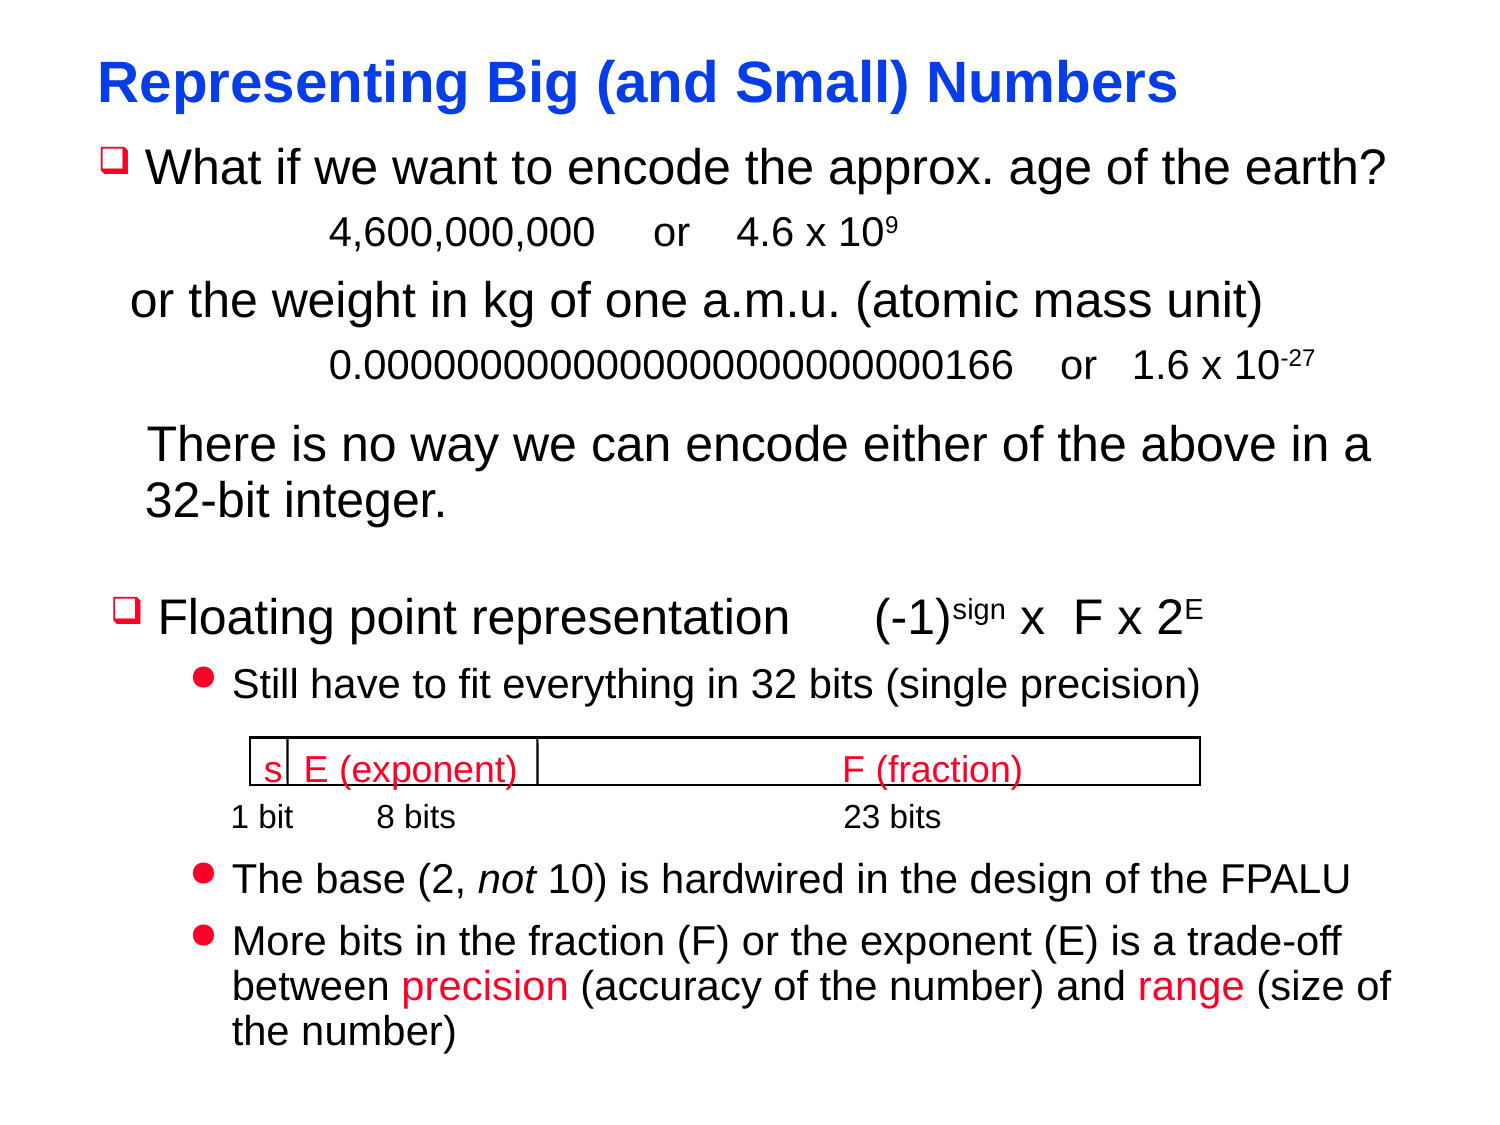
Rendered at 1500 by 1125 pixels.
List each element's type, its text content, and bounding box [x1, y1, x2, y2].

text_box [212, 737, 1201, 843]
text_box The base (2, not 10) is hardwired in the design of the FPALU More bits in the fraction (F) or the exponent (E) is a trade-off between precision (accuracy of the number) and range (size of the number) [99, 853, 1438, 1059]
title Representing Big (and Small) Numbers [86, 49, 1426, 120]
list What if we want to encode the approx. age of the earth? 4,600,000,000 or 4.6 x 109 or the weight in kg of one a.m.u. (atomic mass unit) 0.0000000000000000000000000166 or 1.6 x 10-27 There is no way we can encode either of the above in a 32-bit integer. [86, 136, 1426, 554]
text_box Floating point representation (-1)sign x F x 2E Still have to fit everything in 32 bits (single precision) [99, 587, 1438, 712]
